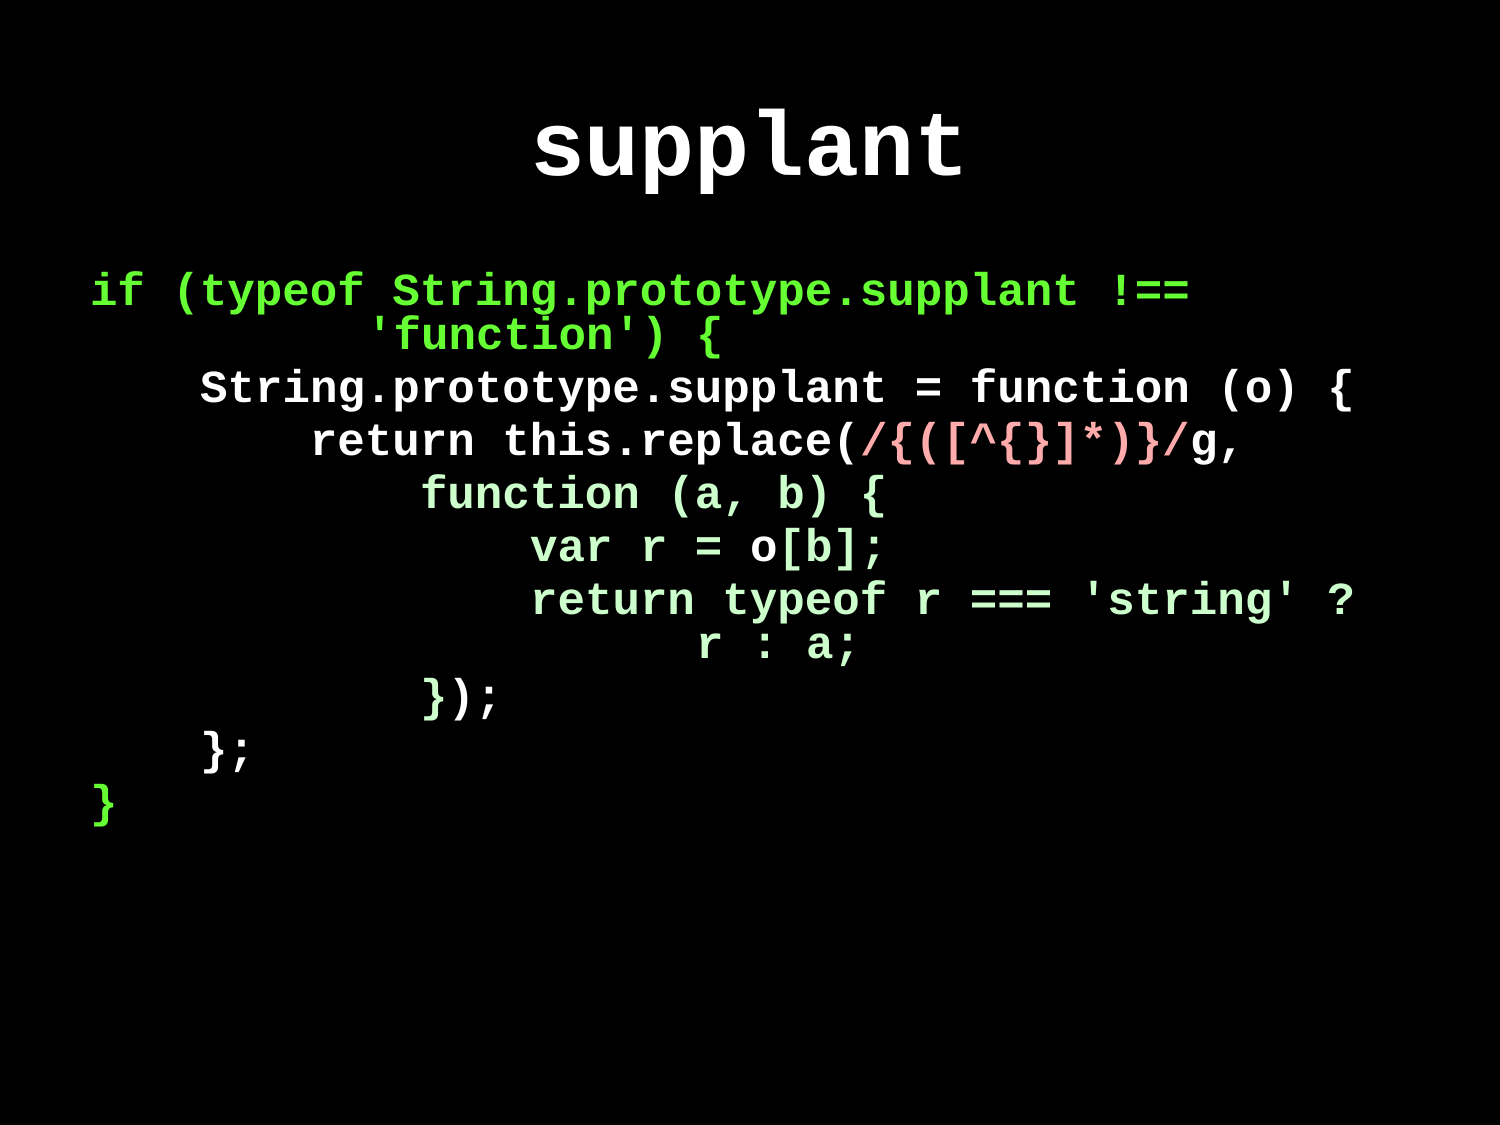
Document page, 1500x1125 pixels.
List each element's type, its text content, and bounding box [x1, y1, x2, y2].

list if (typeof String.prototype.supplant !== 'function') { String.prototype.supplant = function (o) { return this.replace(/{([^{}]*)}/g, function (a, b) { var r = o[b]; return typeof r === 'string' ? r : a; }); }; } [74, 262, 1426, 1088]
title supplant [74, 44, 1426, 233]
